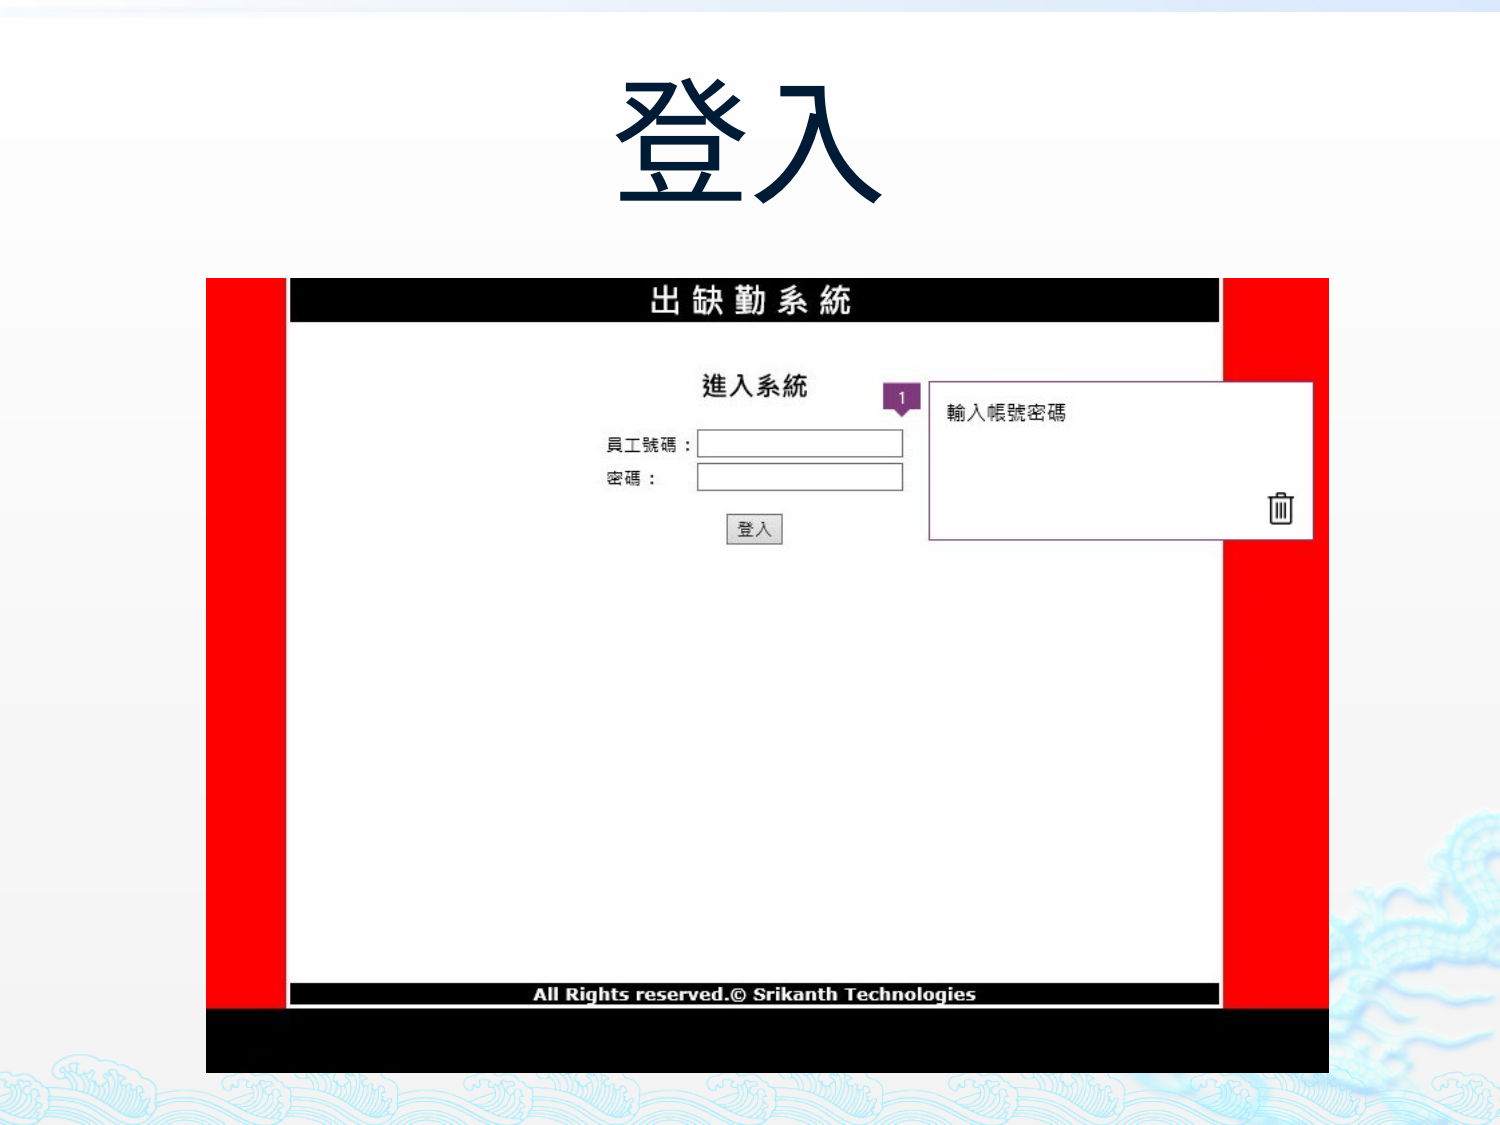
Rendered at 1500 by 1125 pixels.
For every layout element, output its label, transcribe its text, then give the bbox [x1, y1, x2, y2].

picture [206, 278, 1330, 1073]
title 登入 [75, 45, 1425, 233]
